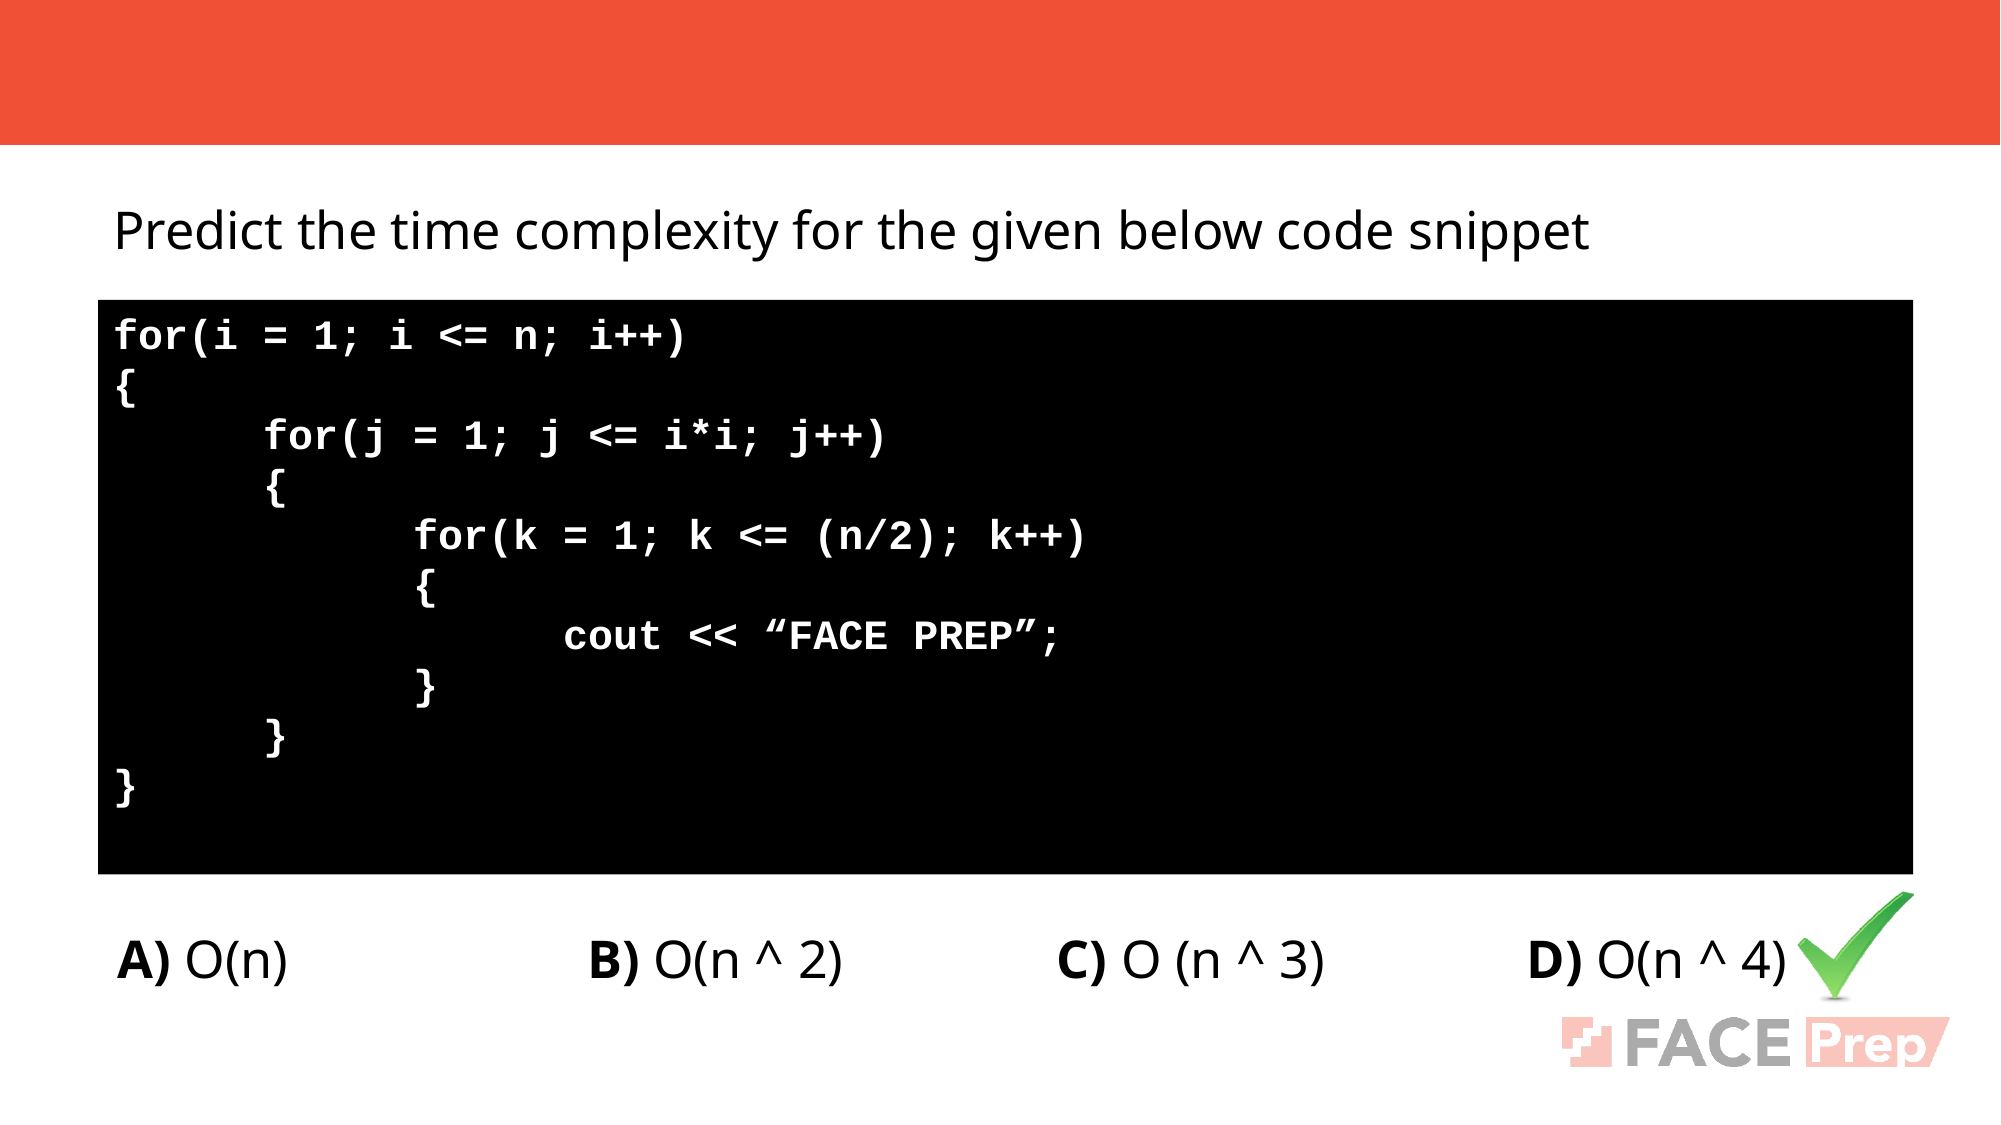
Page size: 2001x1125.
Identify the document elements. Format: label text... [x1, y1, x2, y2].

text_box D) O(n ^ 4) [1511, 887, 1894, 997]
picture [1562, 1017, 1950, 1067]
text_box [0, 0, 2000, 145]
text_box Predict the time complexity for the given below code snippet [98, 189, 1895, 268]
text_box C) O (n ^ 3) [1041, 887, 1424, 997]
text_box A) O(n) [102, 887, 485, 997]
picture [1797, 891, 1914, 1004]
text_box B) O(n ^ 2) [572, 887, 955, 997]
text_box for(i = 1; i <= n; i++) { for(j = 1; j <= i*i; j++) { for(k = 1; k <= (n/2); k++) { cout << “FACE PREP”; } } } [98, 299, 1914, 875]
